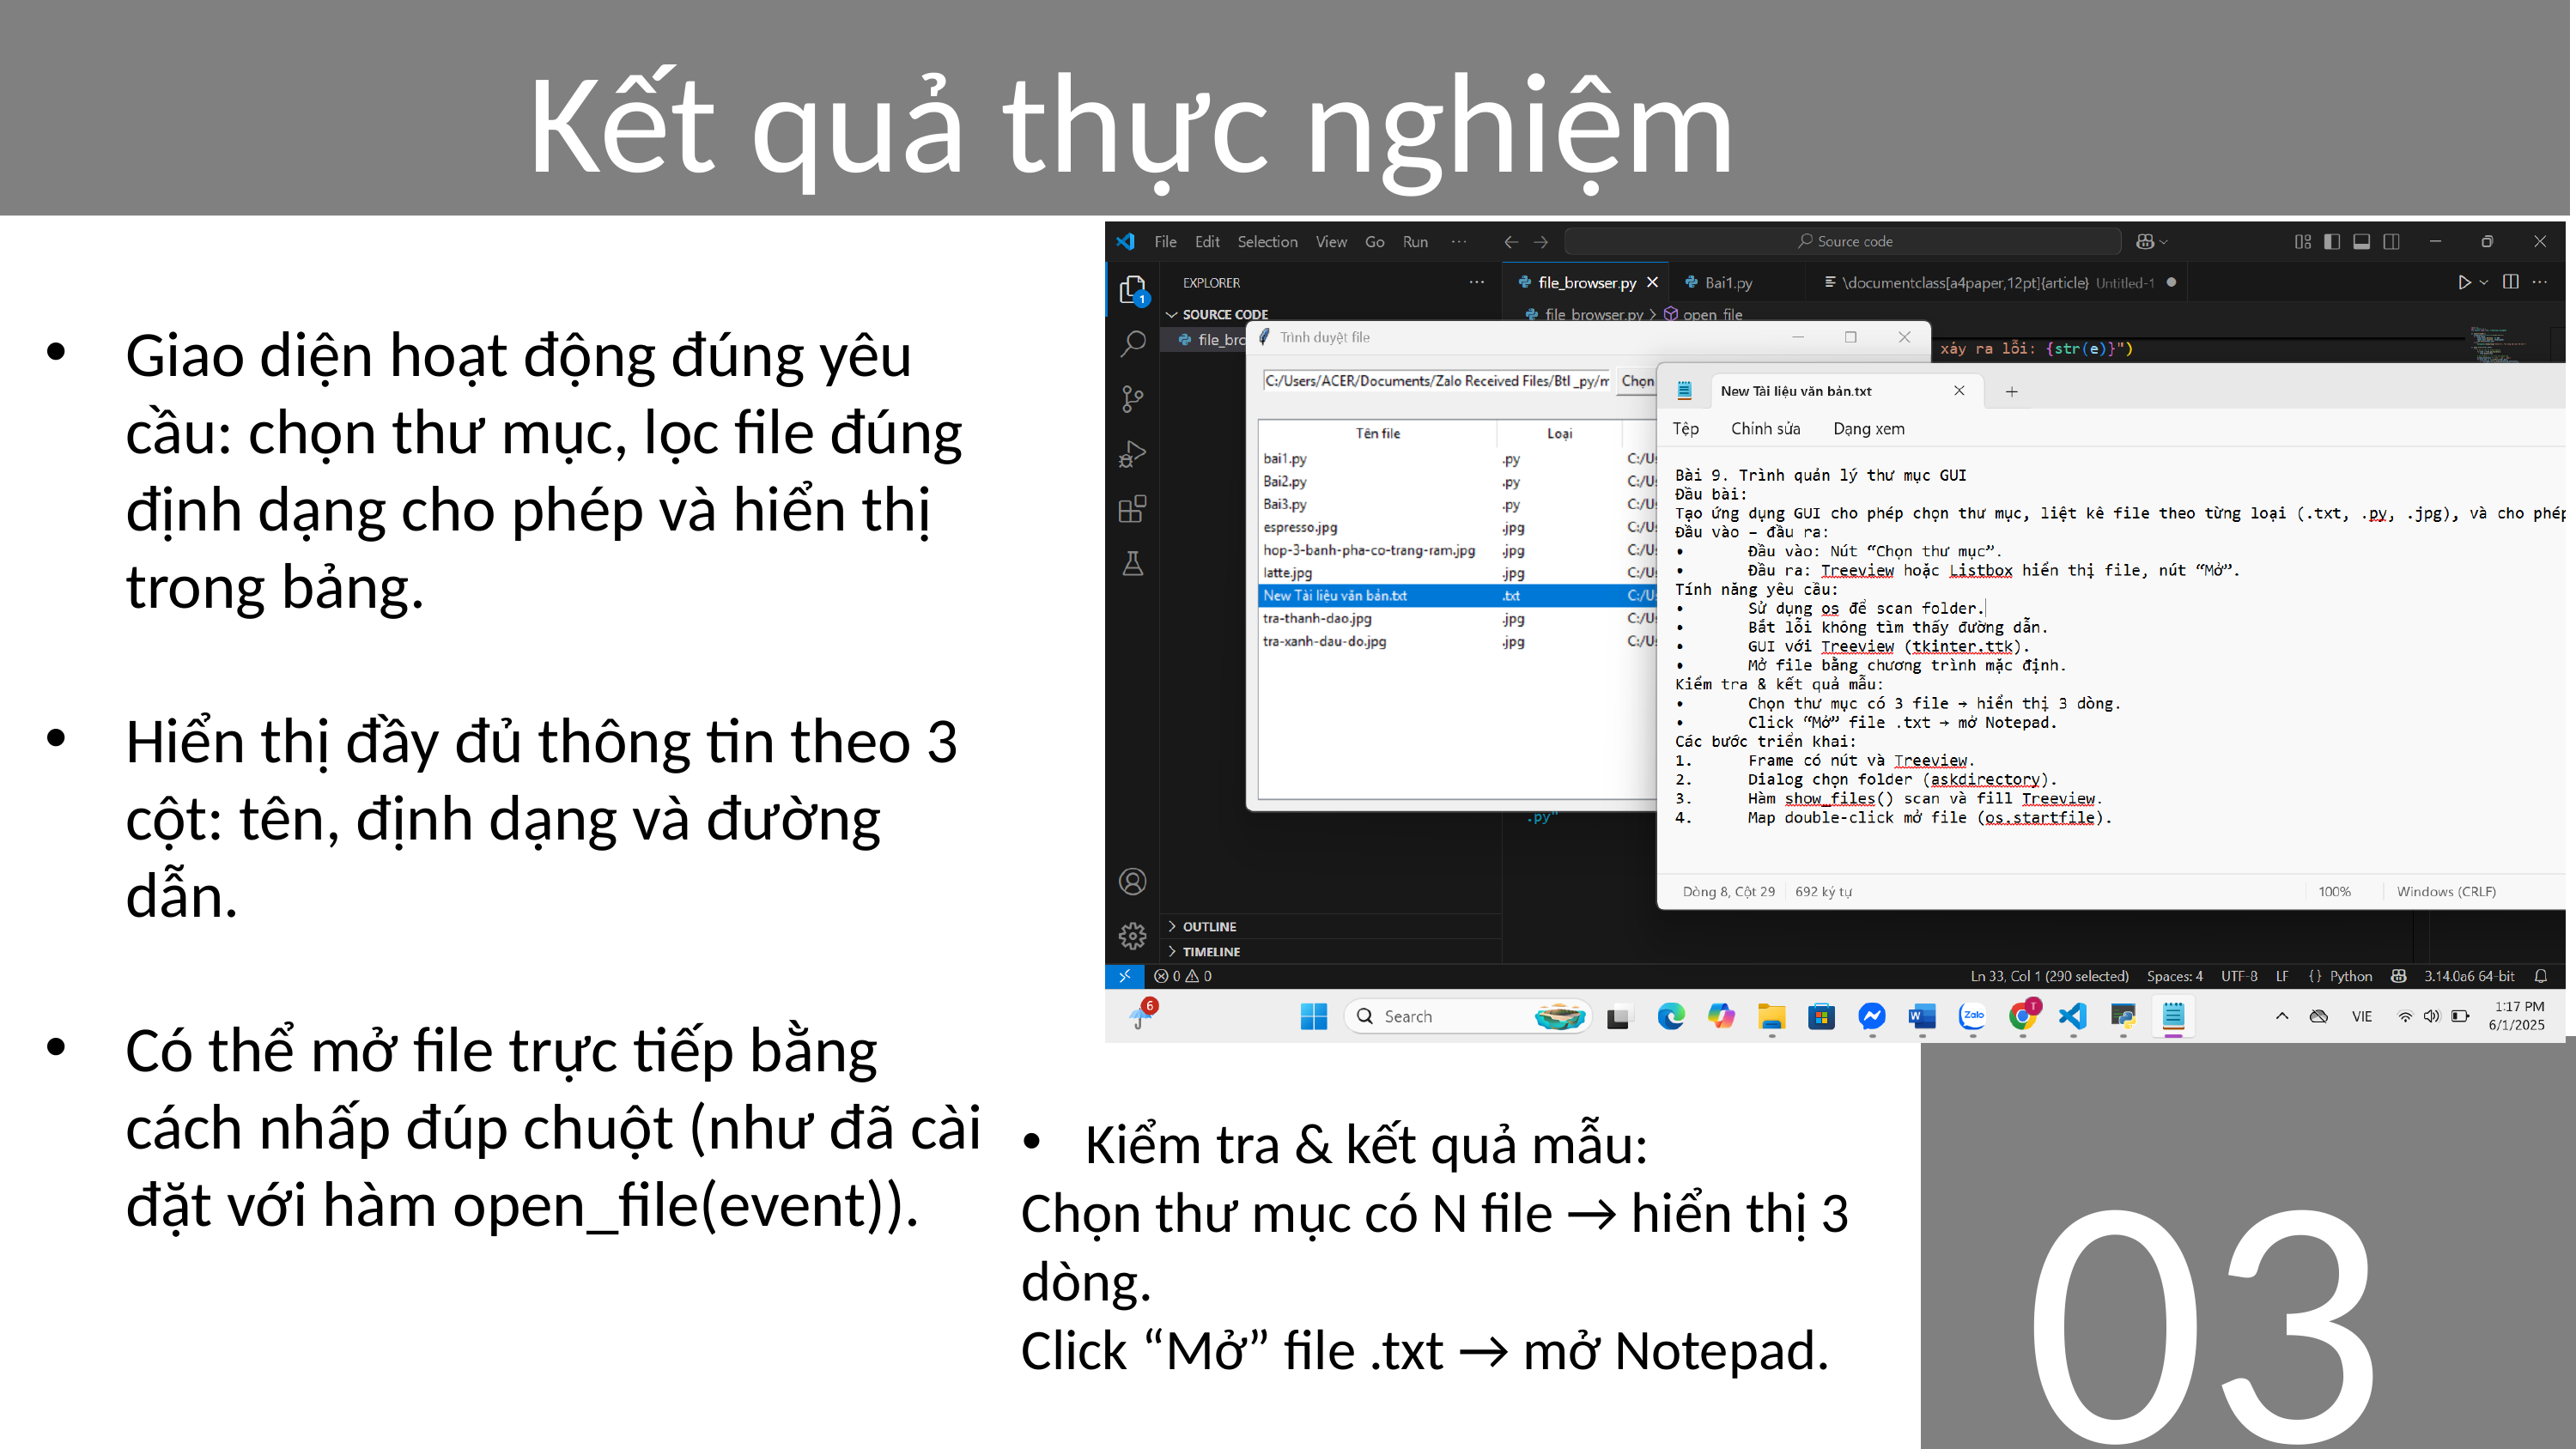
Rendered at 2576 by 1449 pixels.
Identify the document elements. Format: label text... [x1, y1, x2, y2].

picture [1105, 221, 2566, 1044]
text_box Kiểm tra & kết quả mẫu: Chọn thư mục có N file → hiển thị 3 dòng. Click “Mở” file .txt → mở Notepad. [1009, 1100, 1889, 1449]
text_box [0, 22, 2571, 216]
text_box Giao diện hoạt động đúng yêu cầu: chọn thư mục, lọc file đúng định dạng cho phép và hiển thị trong bảng. Hiển thị đầy đủ thông tin theo 3 cột: tên, định dạng và đường dẫn. Có thể mở file trực tiếp bằng cách nhấp đúp chuột (như đã cài đặt với hàm open_file(event)). [32, 306, 1009, 1400]
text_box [1921, 1035, 2576, 1449]
